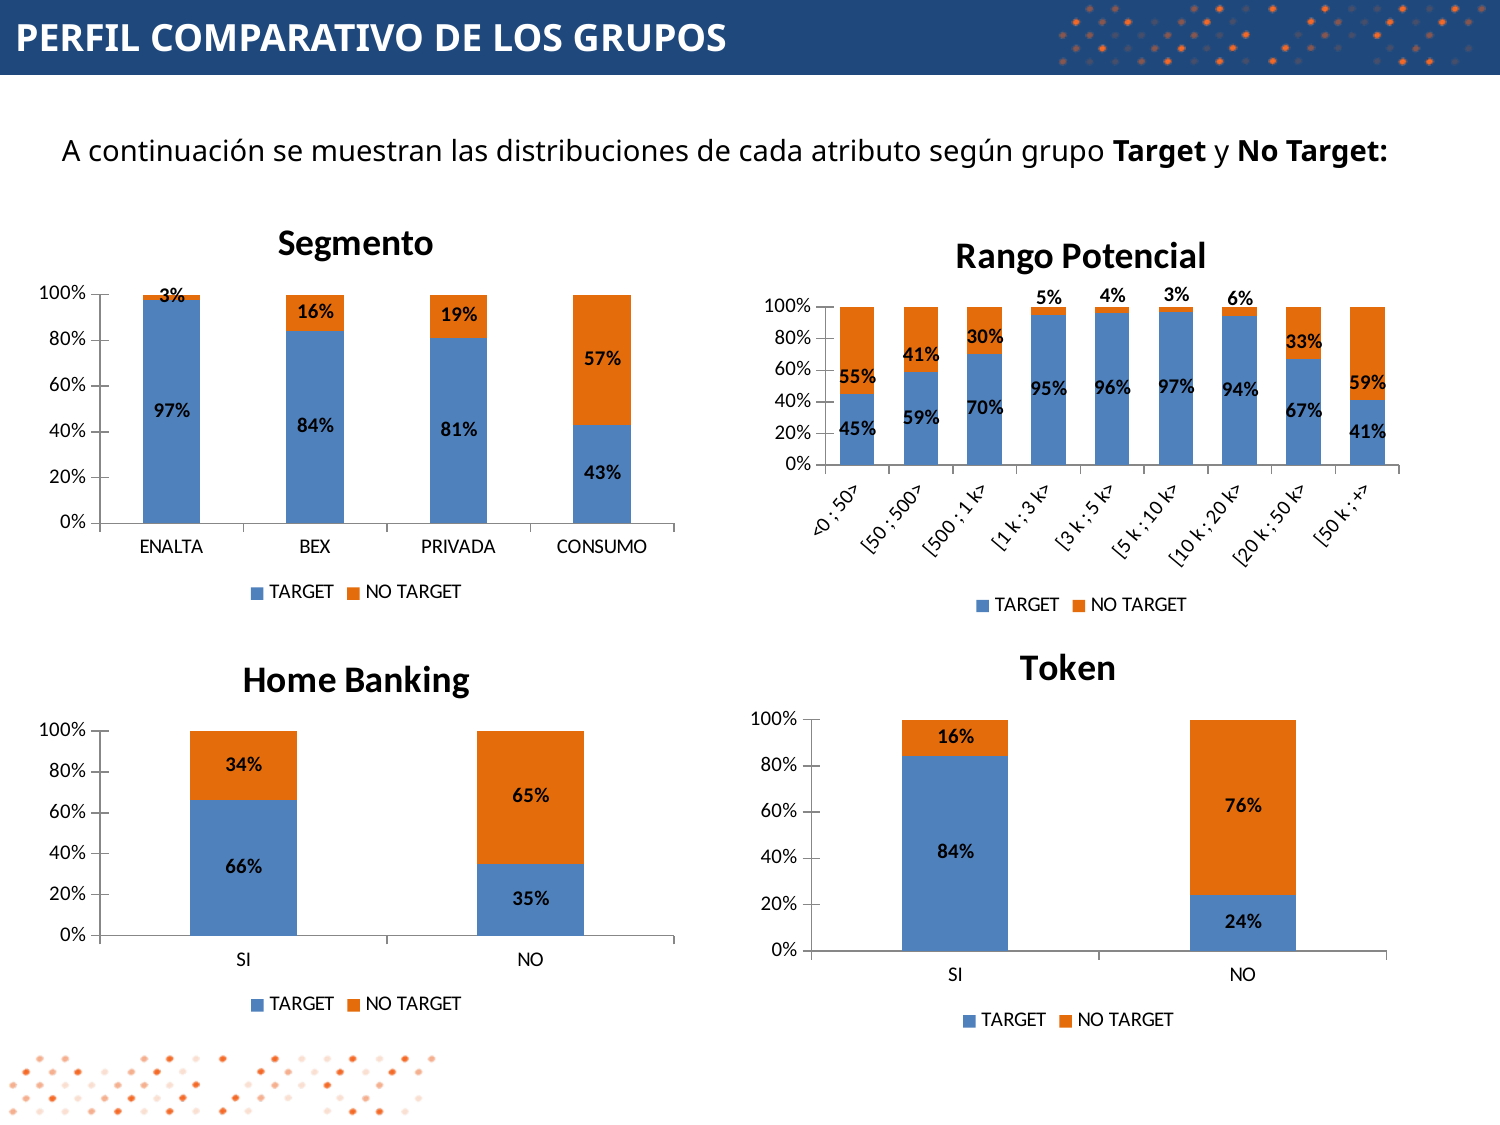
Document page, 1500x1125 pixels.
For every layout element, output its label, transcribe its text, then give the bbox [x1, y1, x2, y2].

chart [24, 637, 688, 1022]
text_box PERFIL COMPARATIVO DE LOS GRUPOS [0, 0, 1025, 74]
chart [750, 212, 1413, 623]
text_box A continuación se muestran las distribuciones de cada atributo según grupo Target y No Target: [47, 124, 1463, 175]
chart [736, 624, 1401, 1038]
chart [24, 199, 688, 610]
text_box [0, 0, 1047, 77]
picture [0, 1049, 450, 1124]
picture [1049, 0, 1500, 74]
